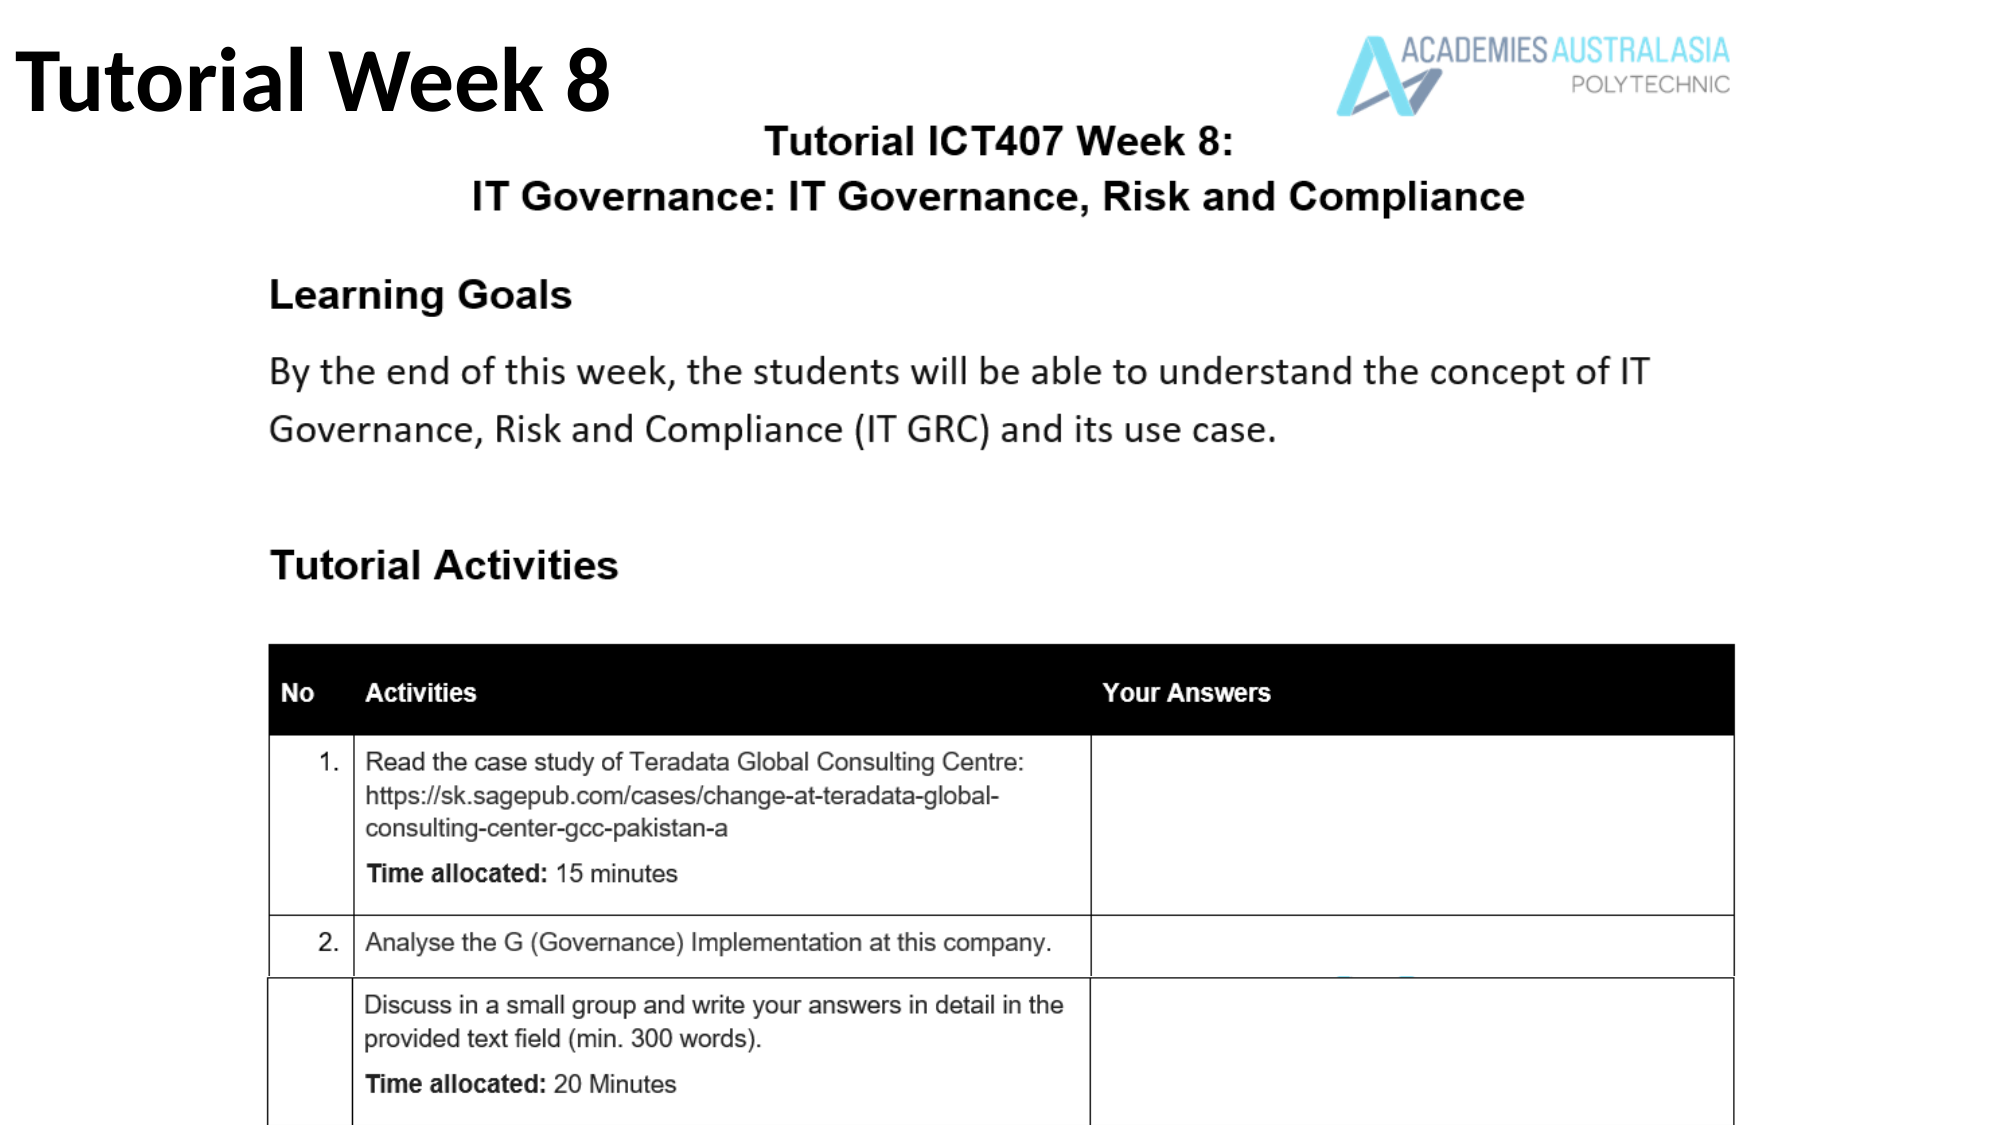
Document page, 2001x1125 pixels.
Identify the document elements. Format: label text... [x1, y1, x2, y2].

picture [172, 24, 1855, 1125]
title Tutorial Week 8 [0, 0, 2000, 164]
